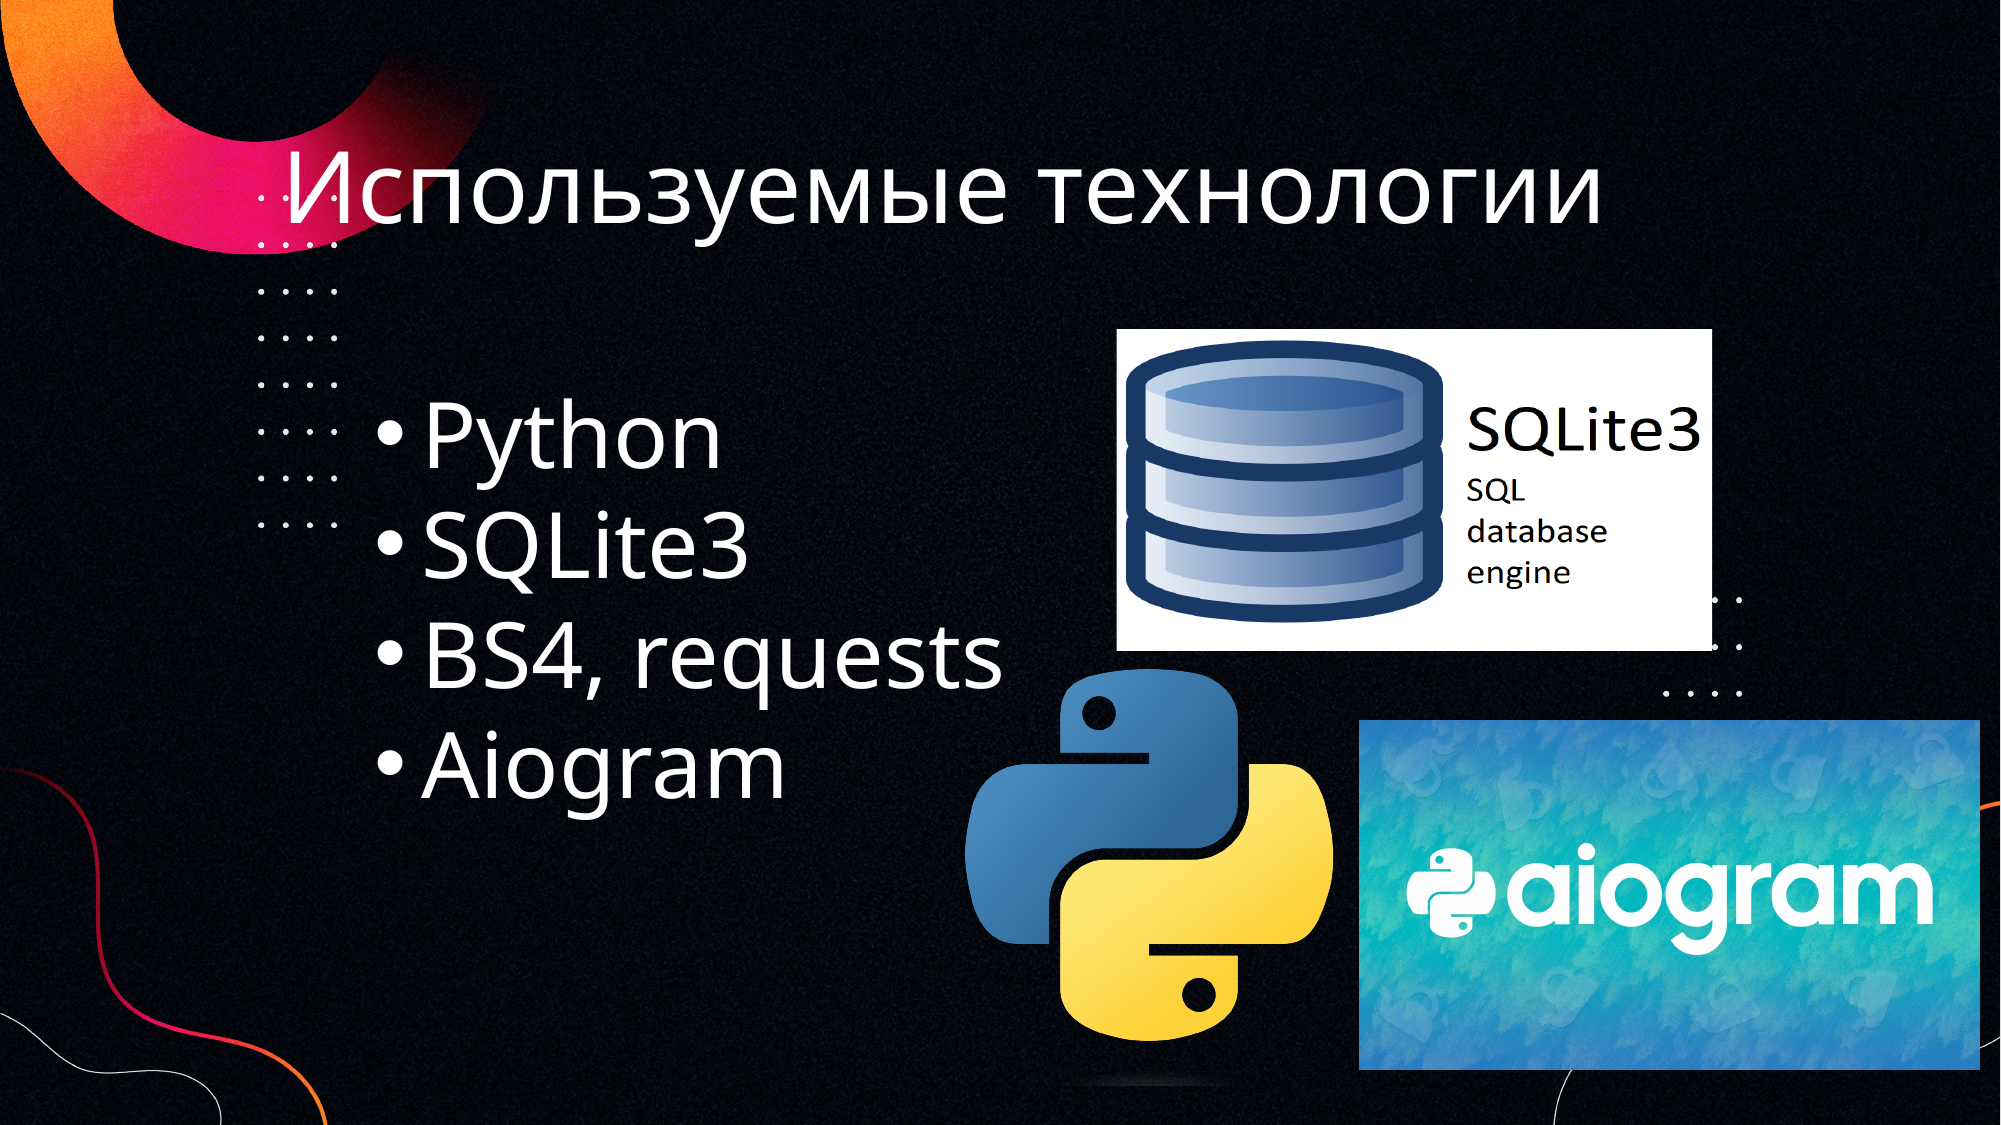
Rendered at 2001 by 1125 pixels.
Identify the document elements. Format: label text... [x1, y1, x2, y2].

text_box Python SQLite3 BS4, requests Aiogram [359, 369, 1360, 825]
picture [0, 0, 2001, 1125]
text_box Используемые технологии [263, 116, 1626, 251]
